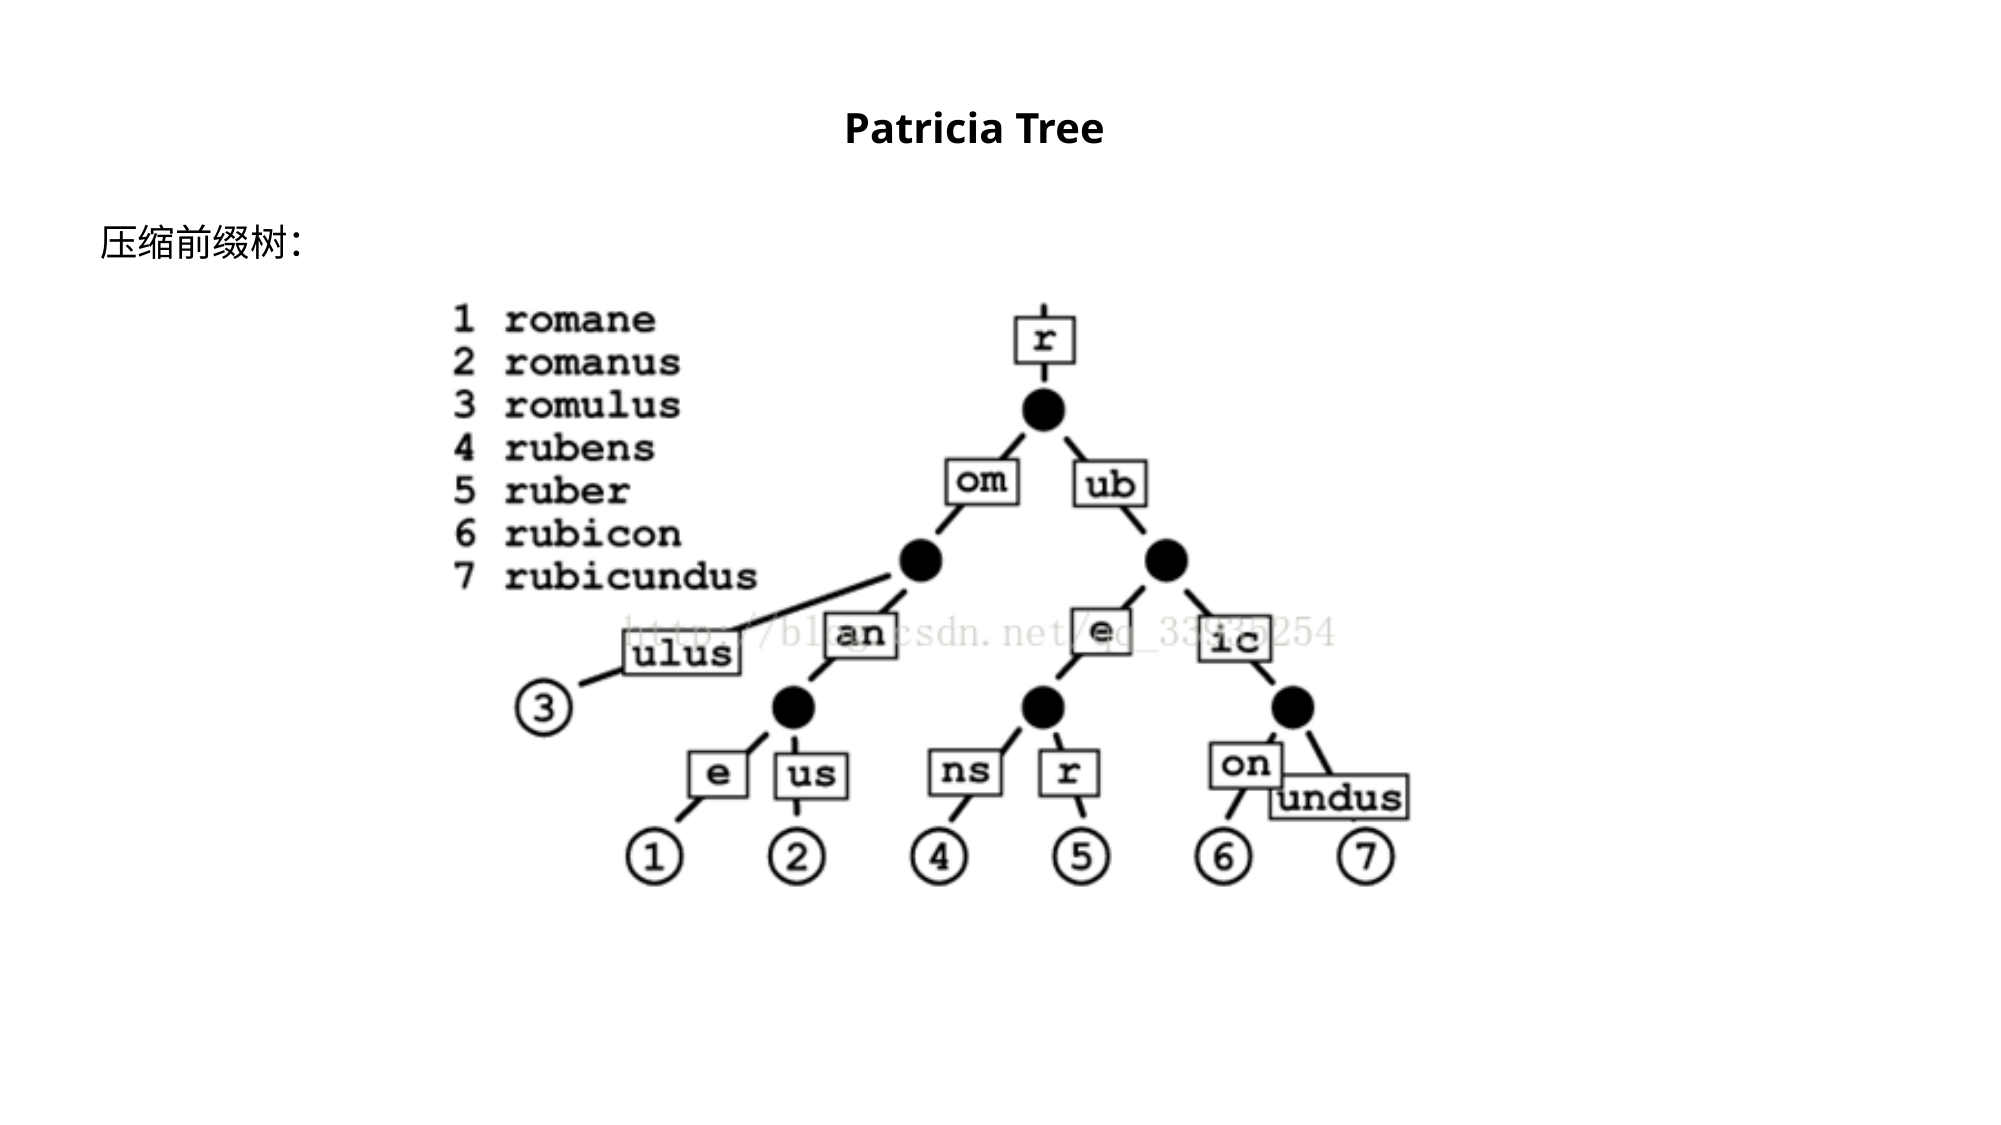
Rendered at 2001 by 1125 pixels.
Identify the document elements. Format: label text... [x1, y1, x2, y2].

text_box 压缩前缀树： [85, 212, 362, 272]
picture [435, 292, 1484, 927]
text_box Patricia Tree [829, 94, 1123, 159]
